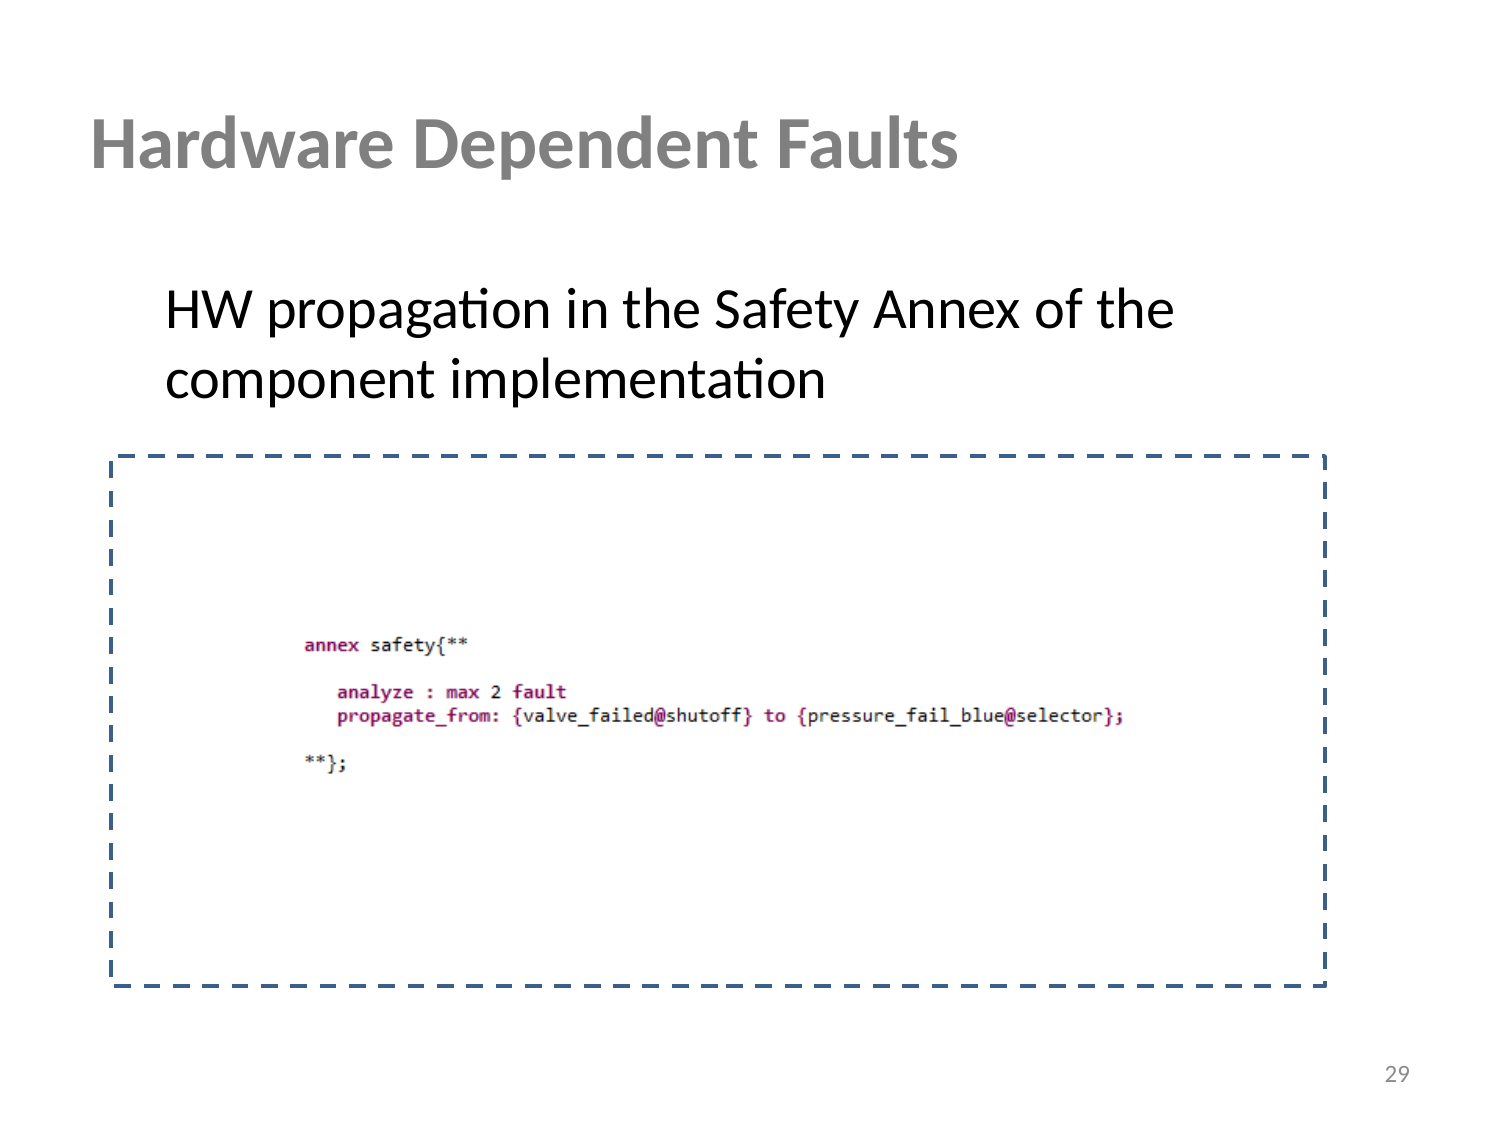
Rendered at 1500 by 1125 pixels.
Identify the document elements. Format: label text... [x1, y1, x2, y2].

picture [291, 630, 1144, 788]
slide_number 29 [1074, 1042, 1425, 1103]
list HW propagation in the Safety Annex of the component implementation [75, 262, 1425, 1005]
text_box [109, 454, 1327, 988]
title Hardware Dependent Faults [75, 45, 1425, 233]
